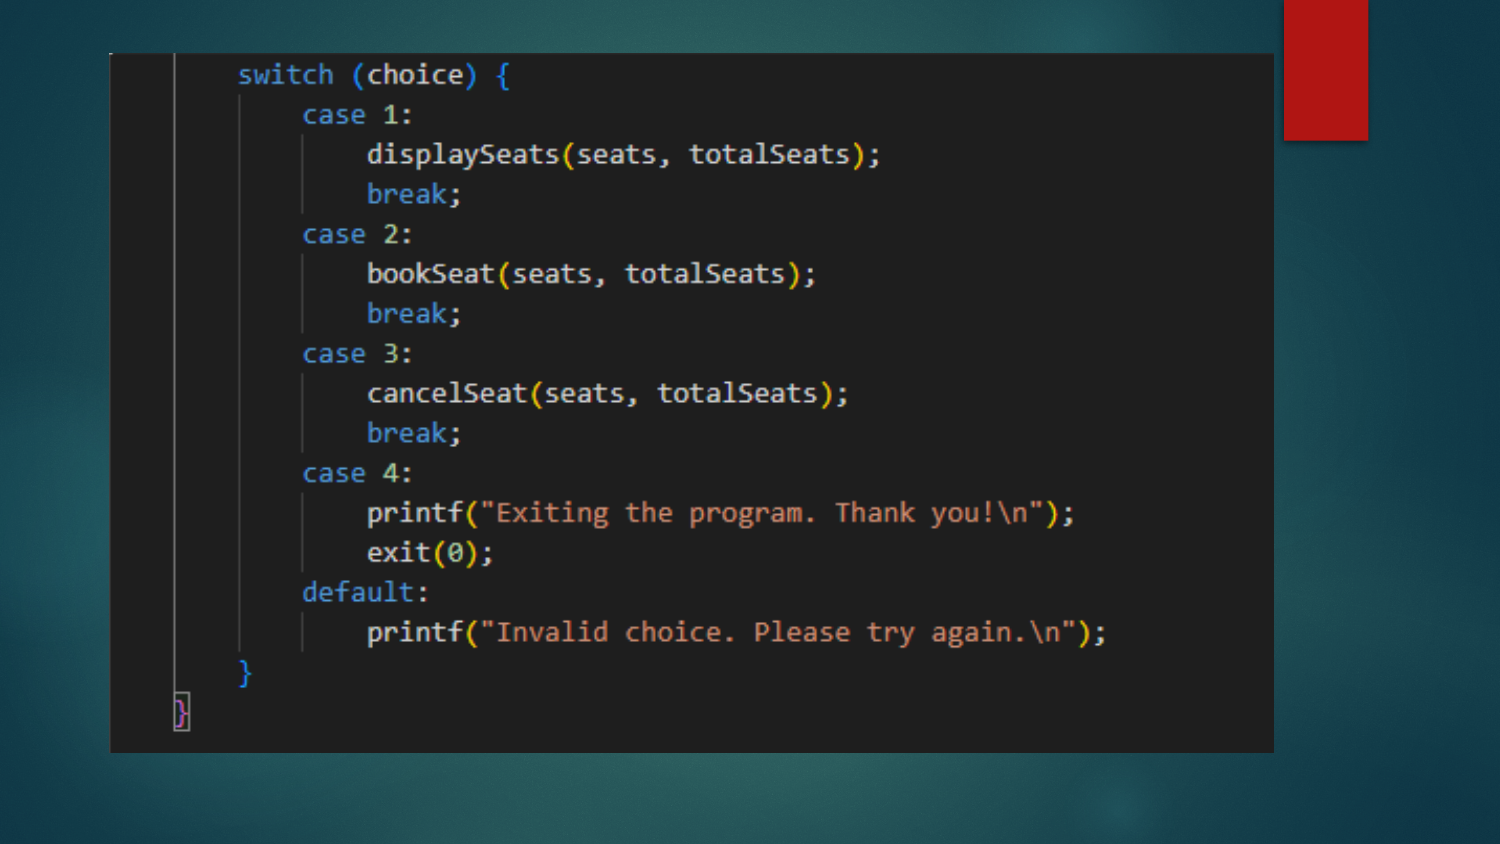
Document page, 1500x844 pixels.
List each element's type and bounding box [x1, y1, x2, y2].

picture [0, 0, 1274, 844]
